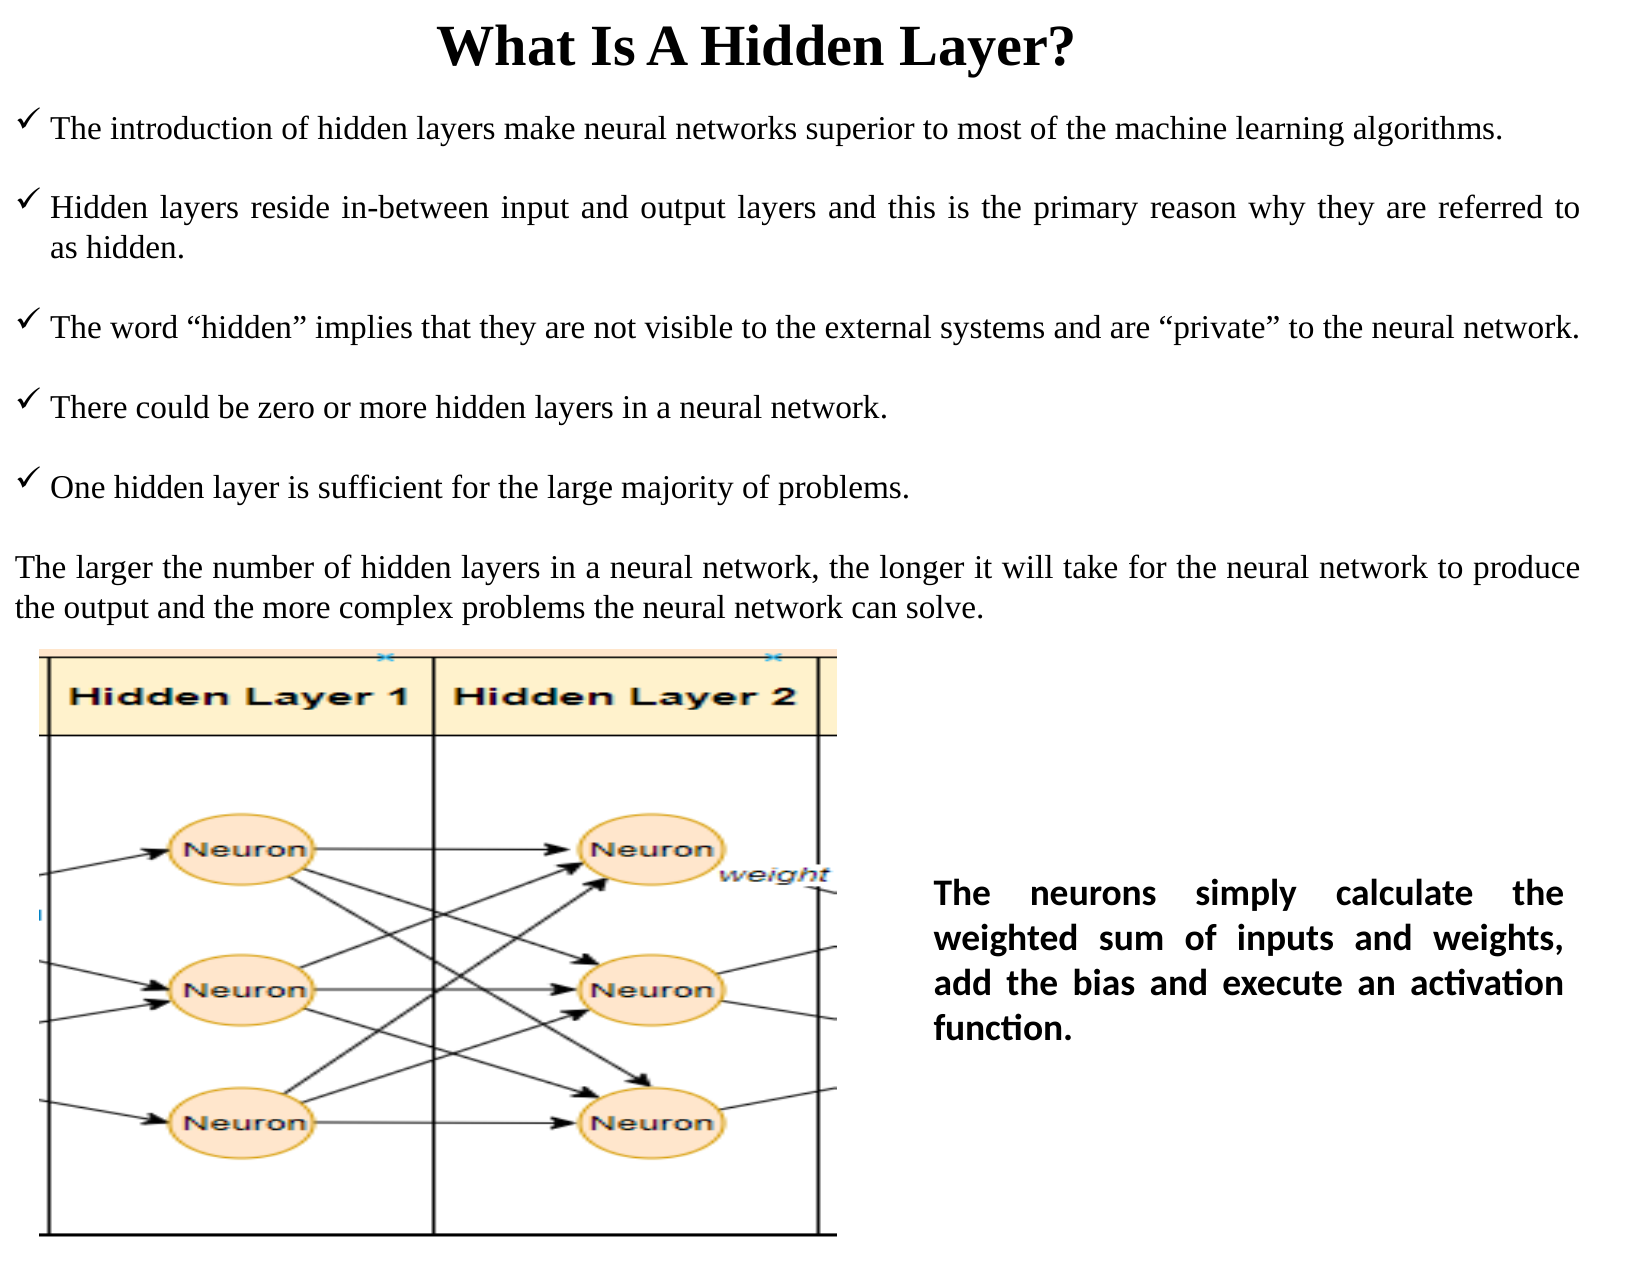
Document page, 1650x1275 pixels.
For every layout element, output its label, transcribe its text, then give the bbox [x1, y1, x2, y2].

text_box The neurons simply calculate the weighted sum of inputs and weights, add the bias and execute an activation function. [918, 860, 1580, 1055]
text_box What Is A Hidden Layer? [344, 0, 1170, 85]
picture [39, 648, 837, 1244]
text_box The introduction of hidden layers make neural networks superior to most of the machine learning algorithms. Hidden layers reside in-between input and output layers and this is the primary reason why they are referred to as hidden. The word “hidden” implies that they are not visible to the external systems and are “private” to the neural network. There could be zero or more hidden layers in a neural network. One hidden layer is sufficient for the large majority of problems. The larger the number of hidden layers in a neural network, the longer it will take for the neural network to produce the output and the more complex problems the neural network can solve. [0, 98, 1599, 672]
